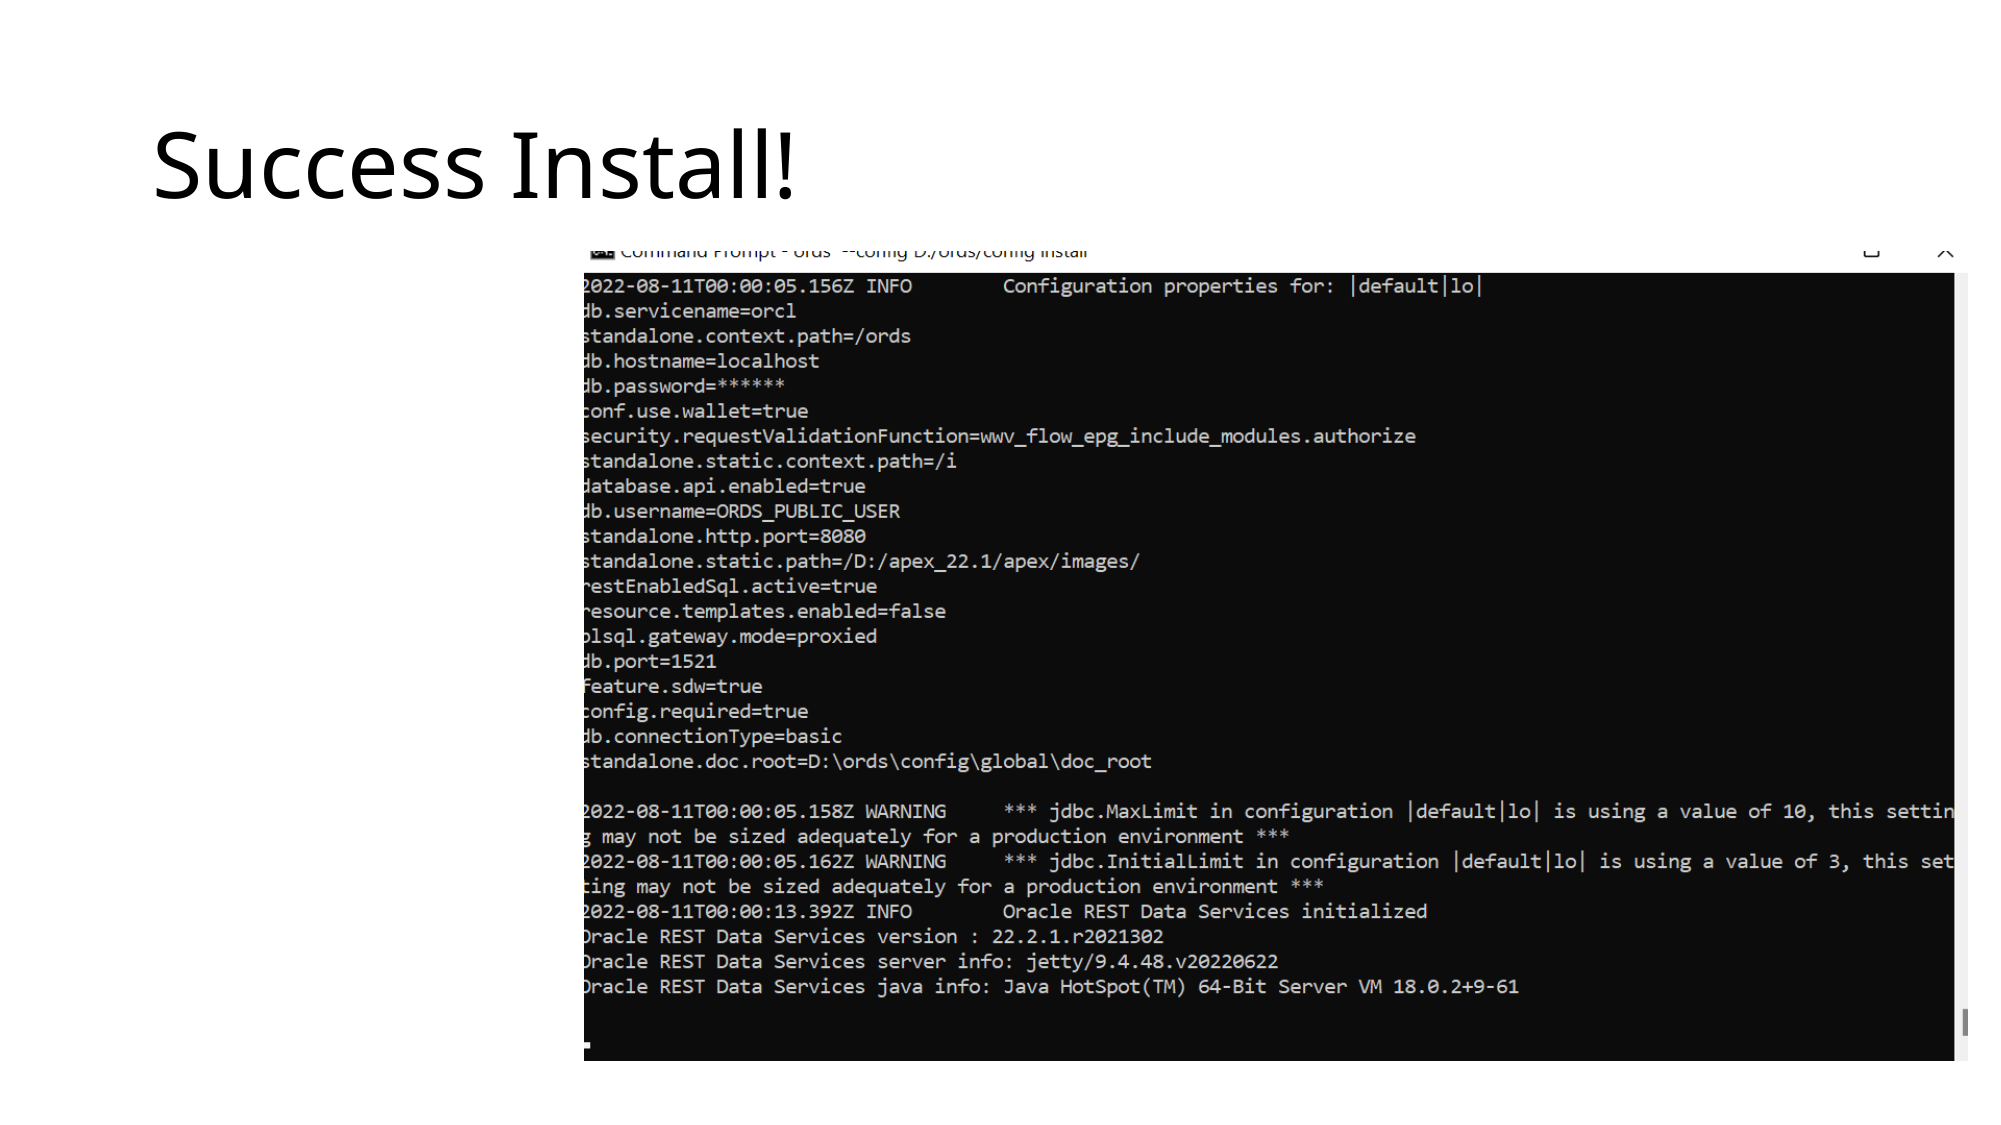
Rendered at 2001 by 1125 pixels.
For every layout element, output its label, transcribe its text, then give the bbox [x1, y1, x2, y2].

picture [584, 251, 1968, 1062]
title Success Install! [137, 59, 1863, 278]
